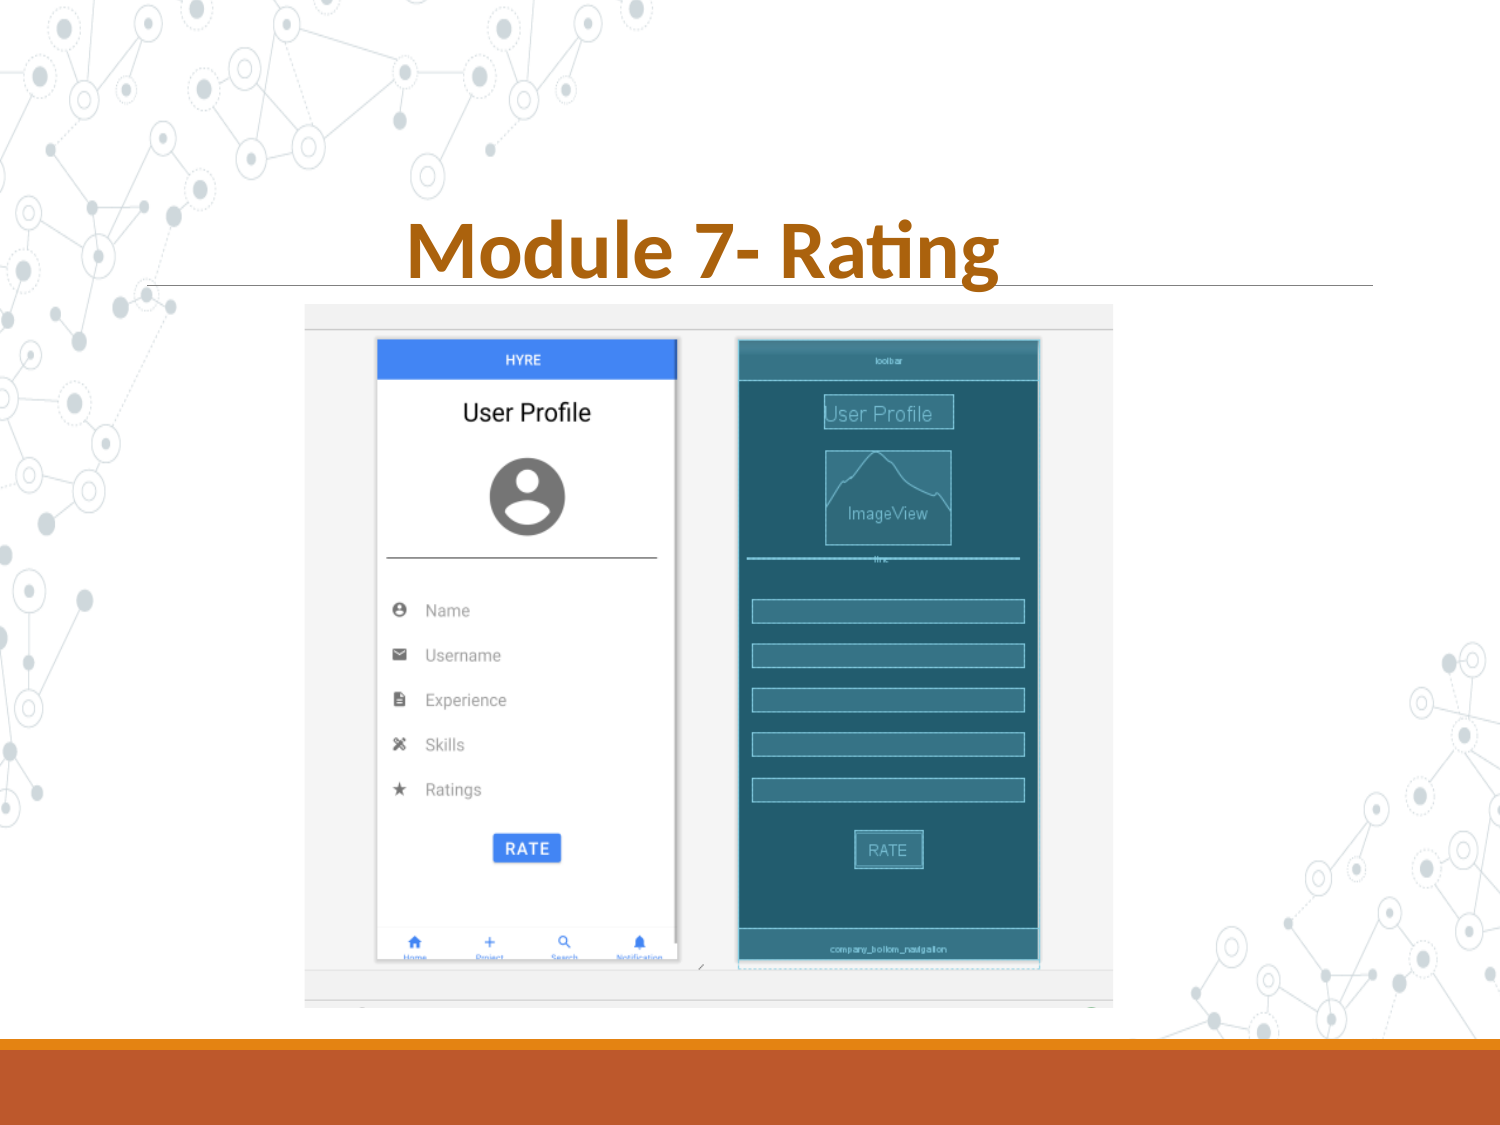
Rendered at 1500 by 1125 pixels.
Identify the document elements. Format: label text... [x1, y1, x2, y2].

picture [0, 0, 1500, 1039]
text_box Module 7- Rating [390, 187, 1015, 301]
